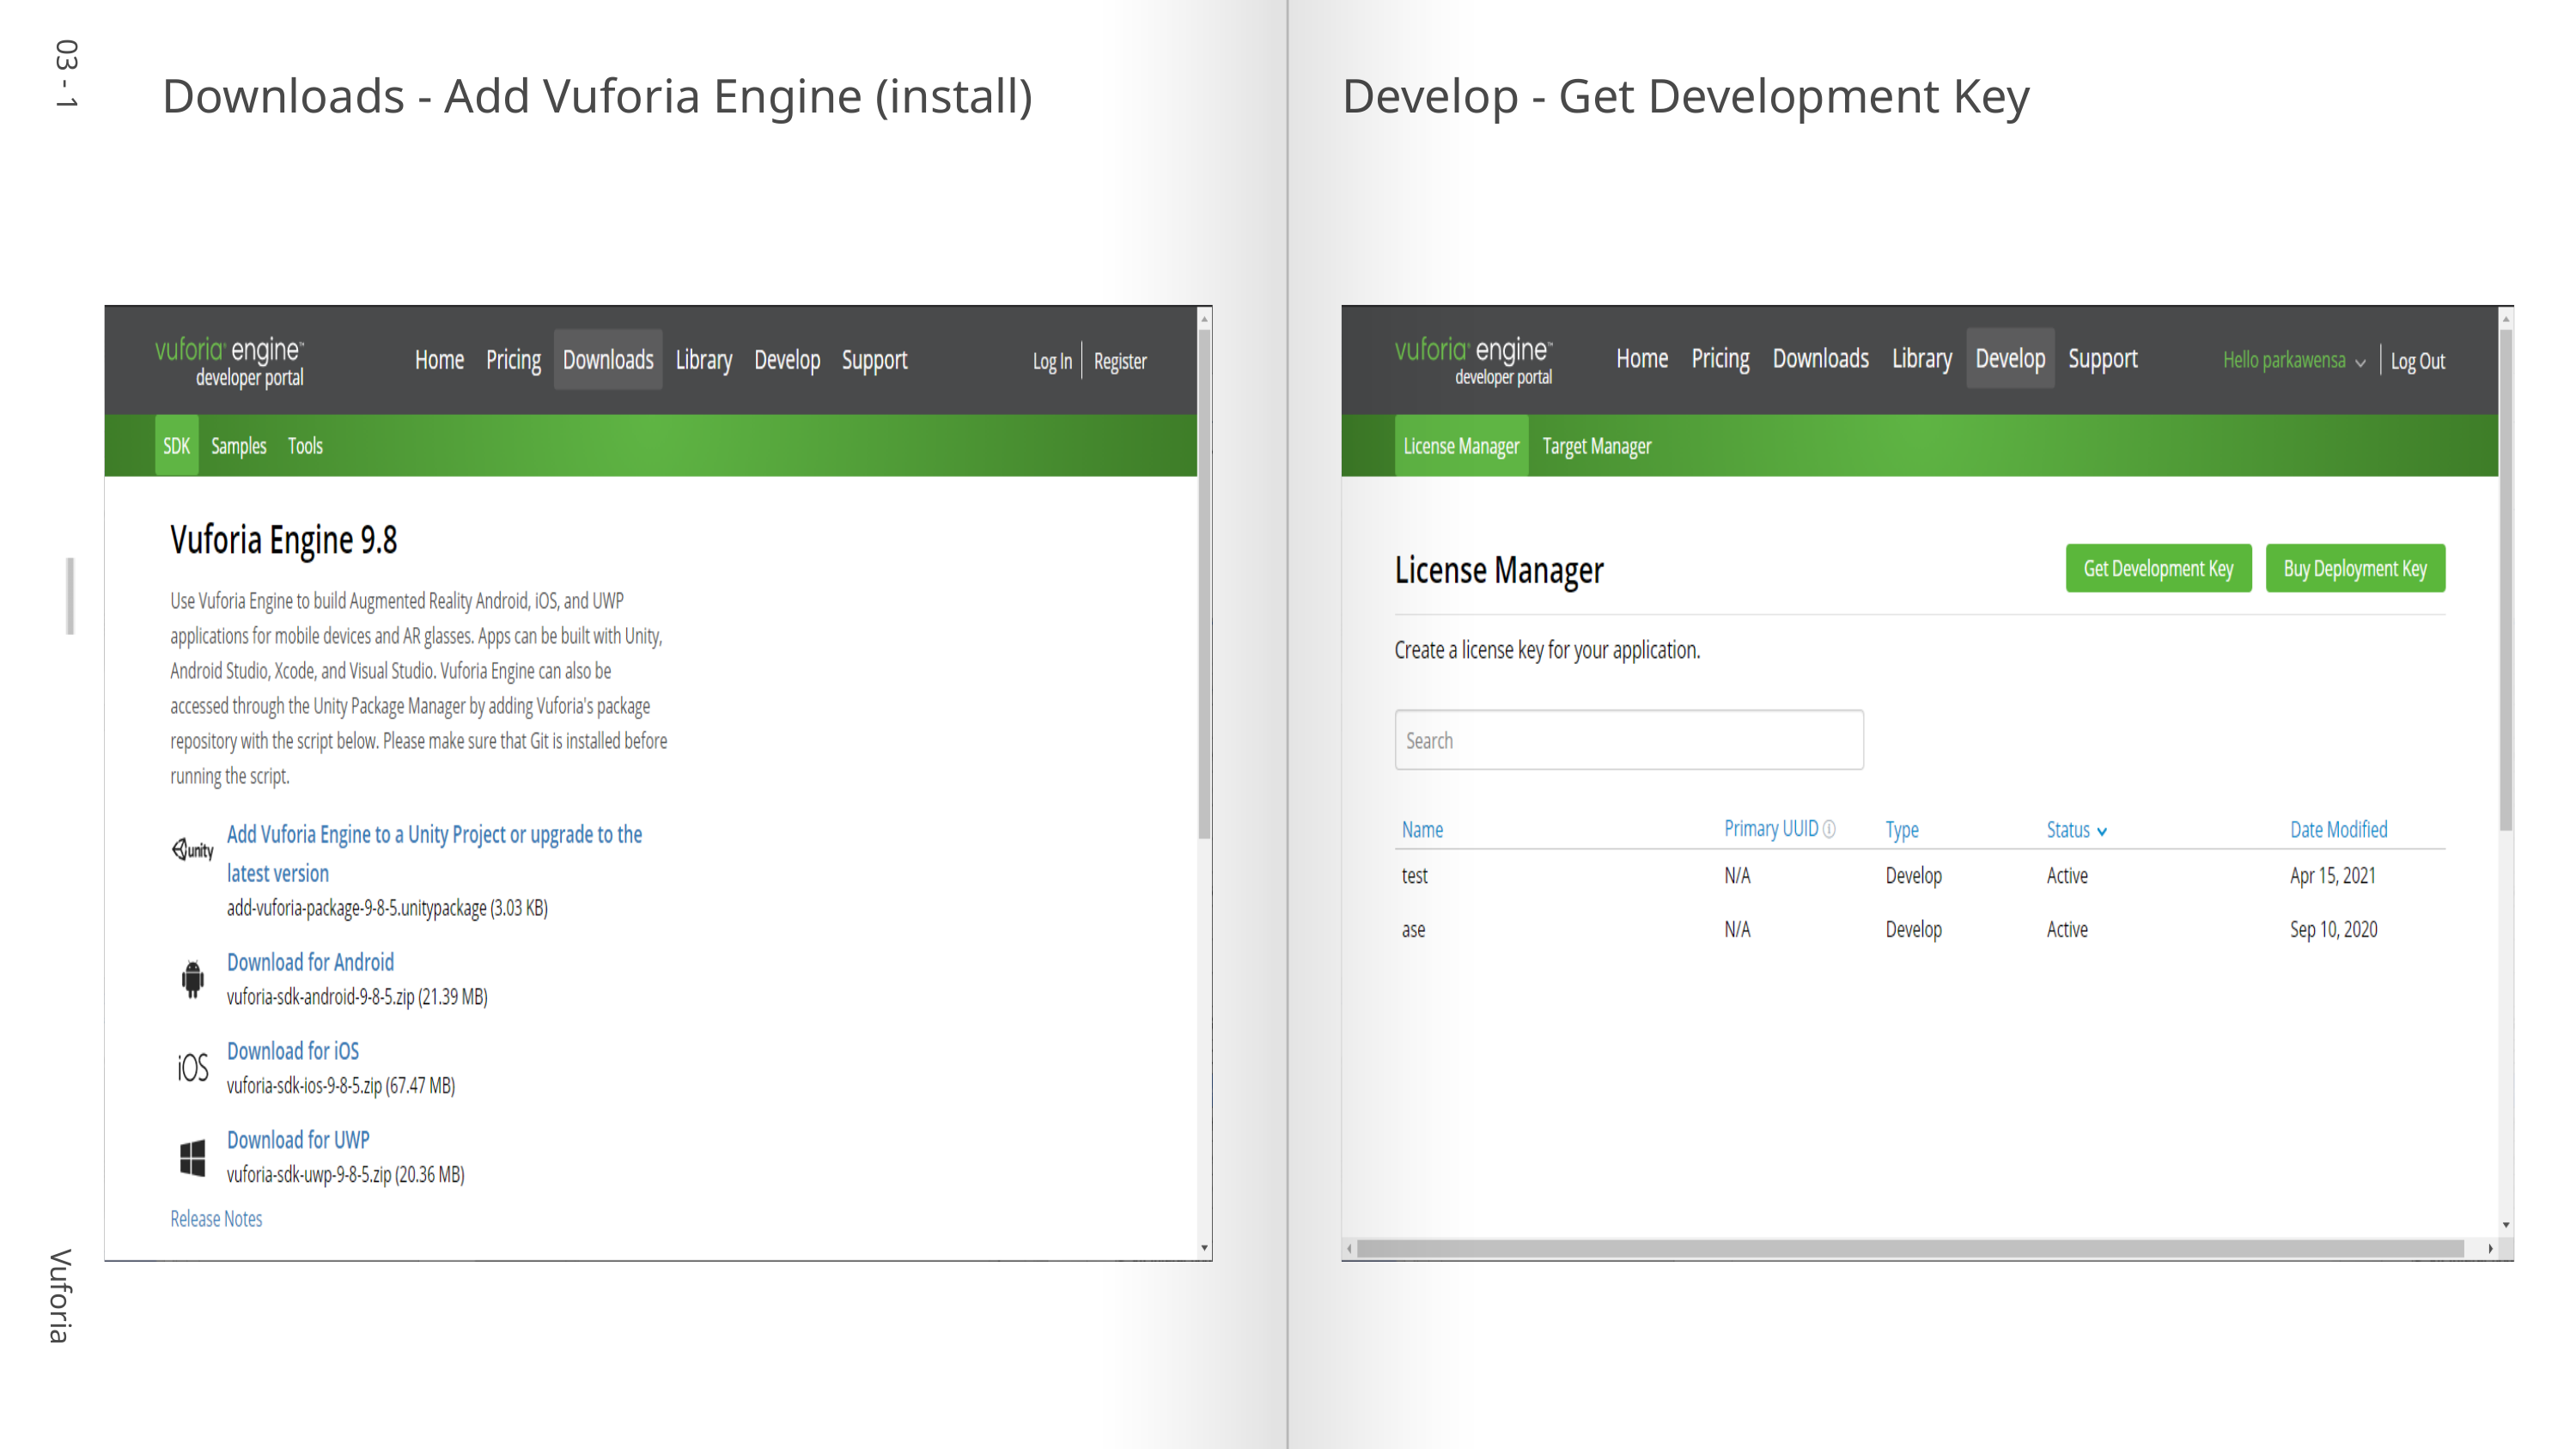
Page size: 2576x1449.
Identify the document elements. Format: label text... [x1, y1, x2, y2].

text_box Develop - Get Development Key [1774, 60, 2576, 170]
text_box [1092, 0, 1484, 1449]
text_box 03 - 1 [43, 26, 93, 447]
text_box Downloads - Add Vuforia Engine (install) [149, 60, 1092, 305]
picture [104, 305, 1213, 1262]
text_box Vuforia [36, 795, 86, 1359]
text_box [58, 557, 83, 635]
text_box Downloads - Add Vuforia Engine (install) [1484, 60, 1774, 305]
picture [1484, 305, 2515, 1262]
